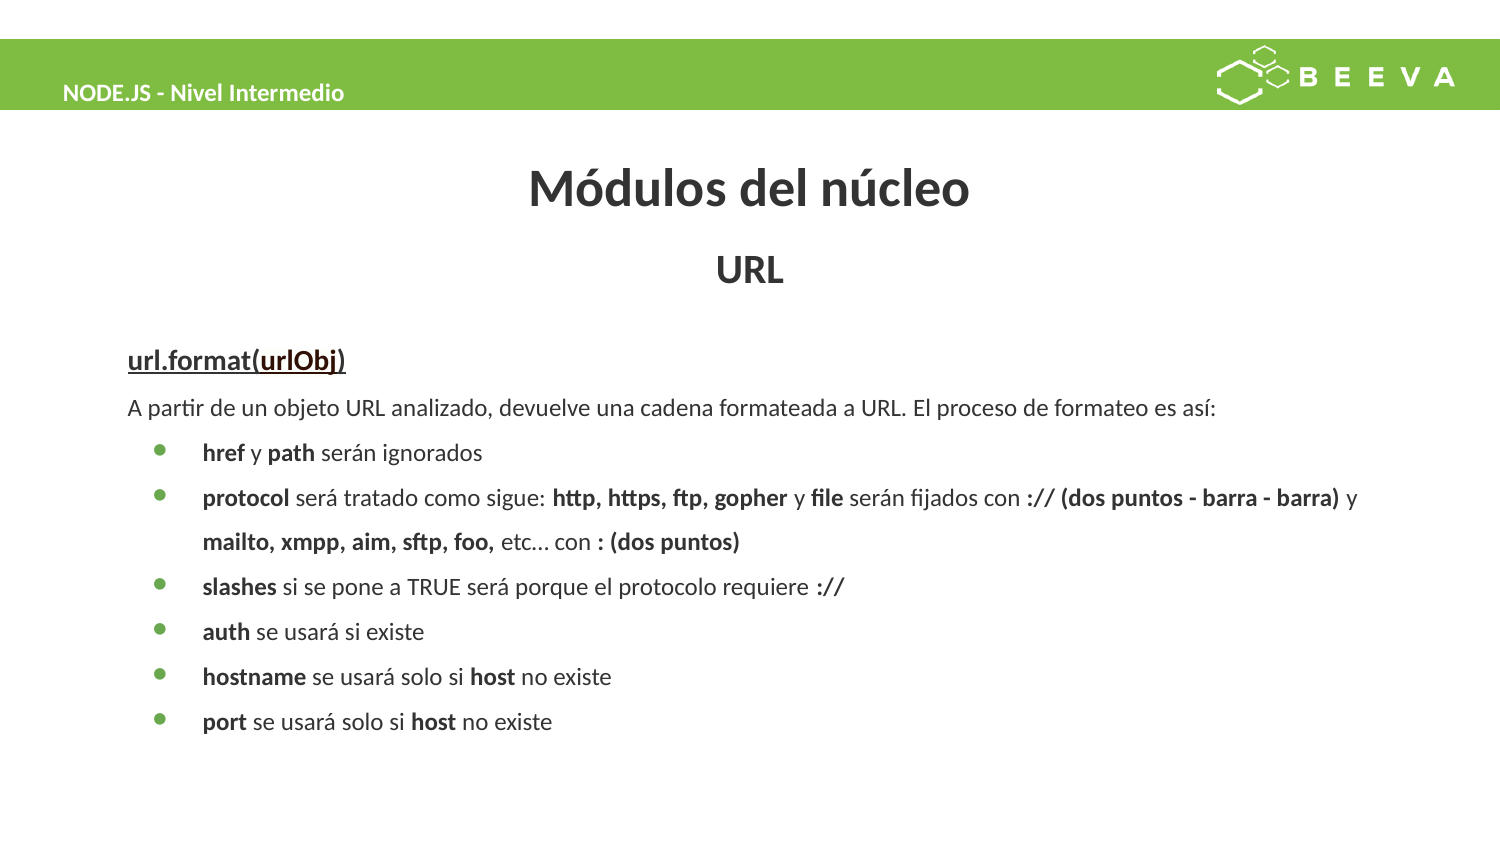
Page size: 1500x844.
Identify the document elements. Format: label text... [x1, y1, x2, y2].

list Módulos del núcleo URL [112, 142, 1388, 270]
text_box [0, 40, 1500, 109]
picture [1217, 44, 1455, 105]
text_box url.format(urlObj) A partir de un objeto URL analizado, devuelve una cadena formateada a URL. El proceso de formateo es así: href y path serán ignorados protocol será tratado como sigue: http, https, ftp, gopher y file serán fijados con :// (dos puntos - barra - barra) y mailto, xmpp, aim, sftp, foo, etc… con : (dos puntos) slashes si se pone a TRUE será porque el protocolo requiere :// auth se usará si existe hostname se usará solo si host no existe port se usará solo si host no existe [112, 308, 1388, 821]
list NODE.JS - Nivel Intermedio [47, 53, 1062, 96]
